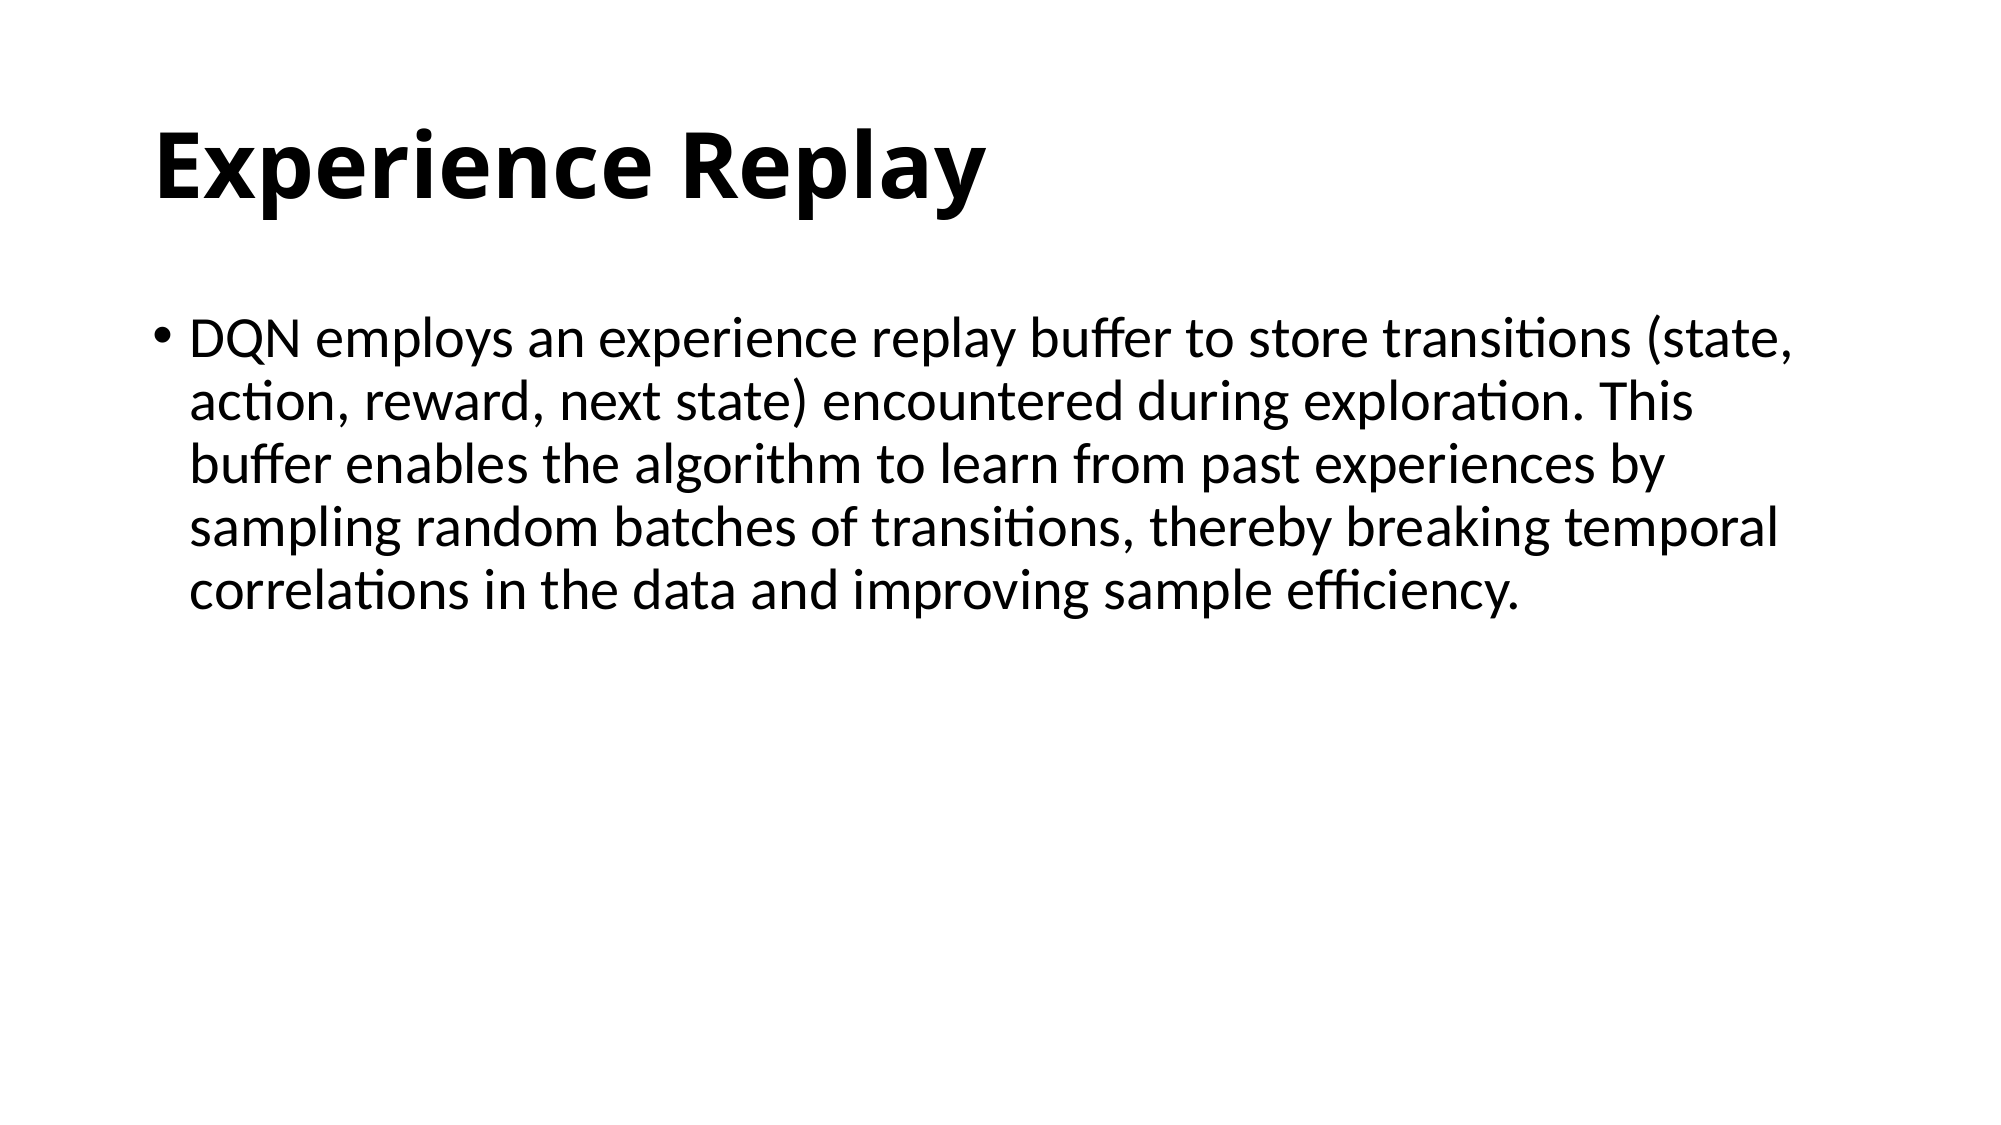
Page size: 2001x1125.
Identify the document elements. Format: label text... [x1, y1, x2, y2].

list DQN employs an experience replay buffer to store transitions (state, action, reward, next state) encountered during exploration. This buffer enables the algorithm to learn from past experiences by sampling random batches of transitions, thereby breaking temporal correlations in the data and improving sample efficiency. [137, 299, 1863, 1014]
title Experience Replay [137, 59, 1863, 278]
